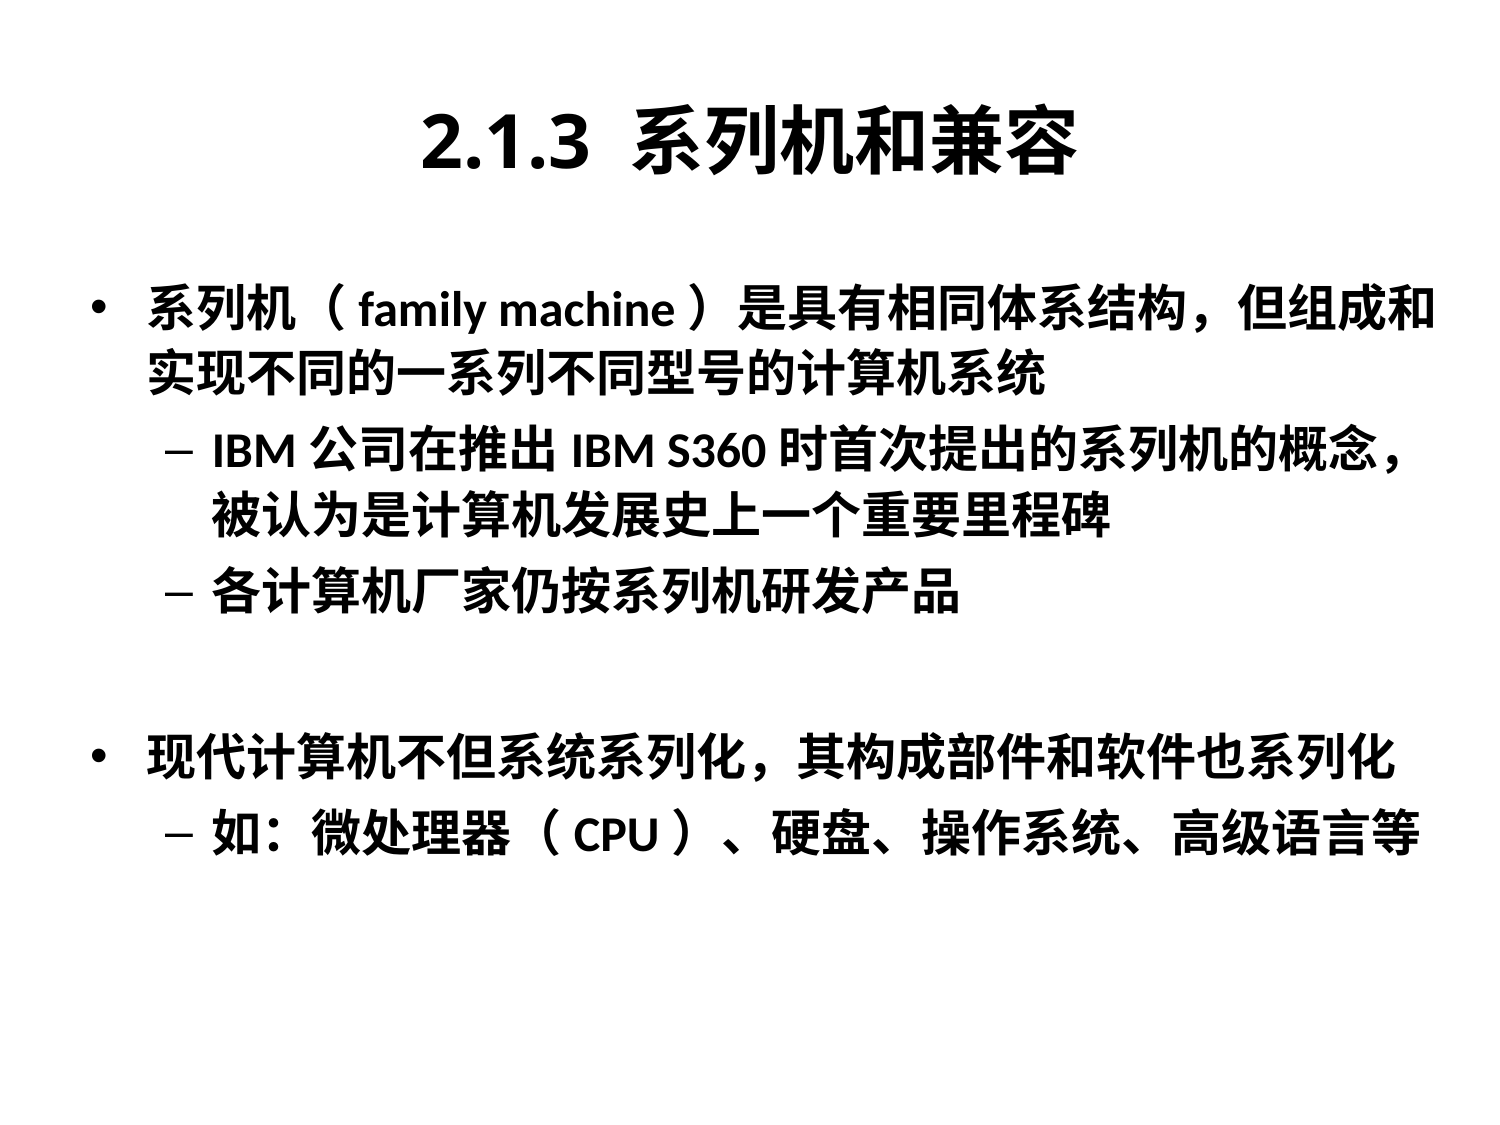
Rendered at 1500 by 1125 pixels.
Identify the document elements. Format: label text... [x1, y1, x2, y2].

list 系列机（family machine）是具有相同体系结构，但组成和实现不同的一系列不同型号的计算机系统 IBM公司在推出IBM S360时首次提出的系列机的概念，被认为是计算机发展史上一个重要里程碑 各计算机厂家仍按系列机研发产品 现代计算机不但系统系列化，其构成部件和软件也系列化 如：微处理器（CPU）、硬盘、操作系统、高级语言等 [75, 262, 1459, 1005]
title 2.1.3 系列机和兼容 [75, 45, 1425, 233]
